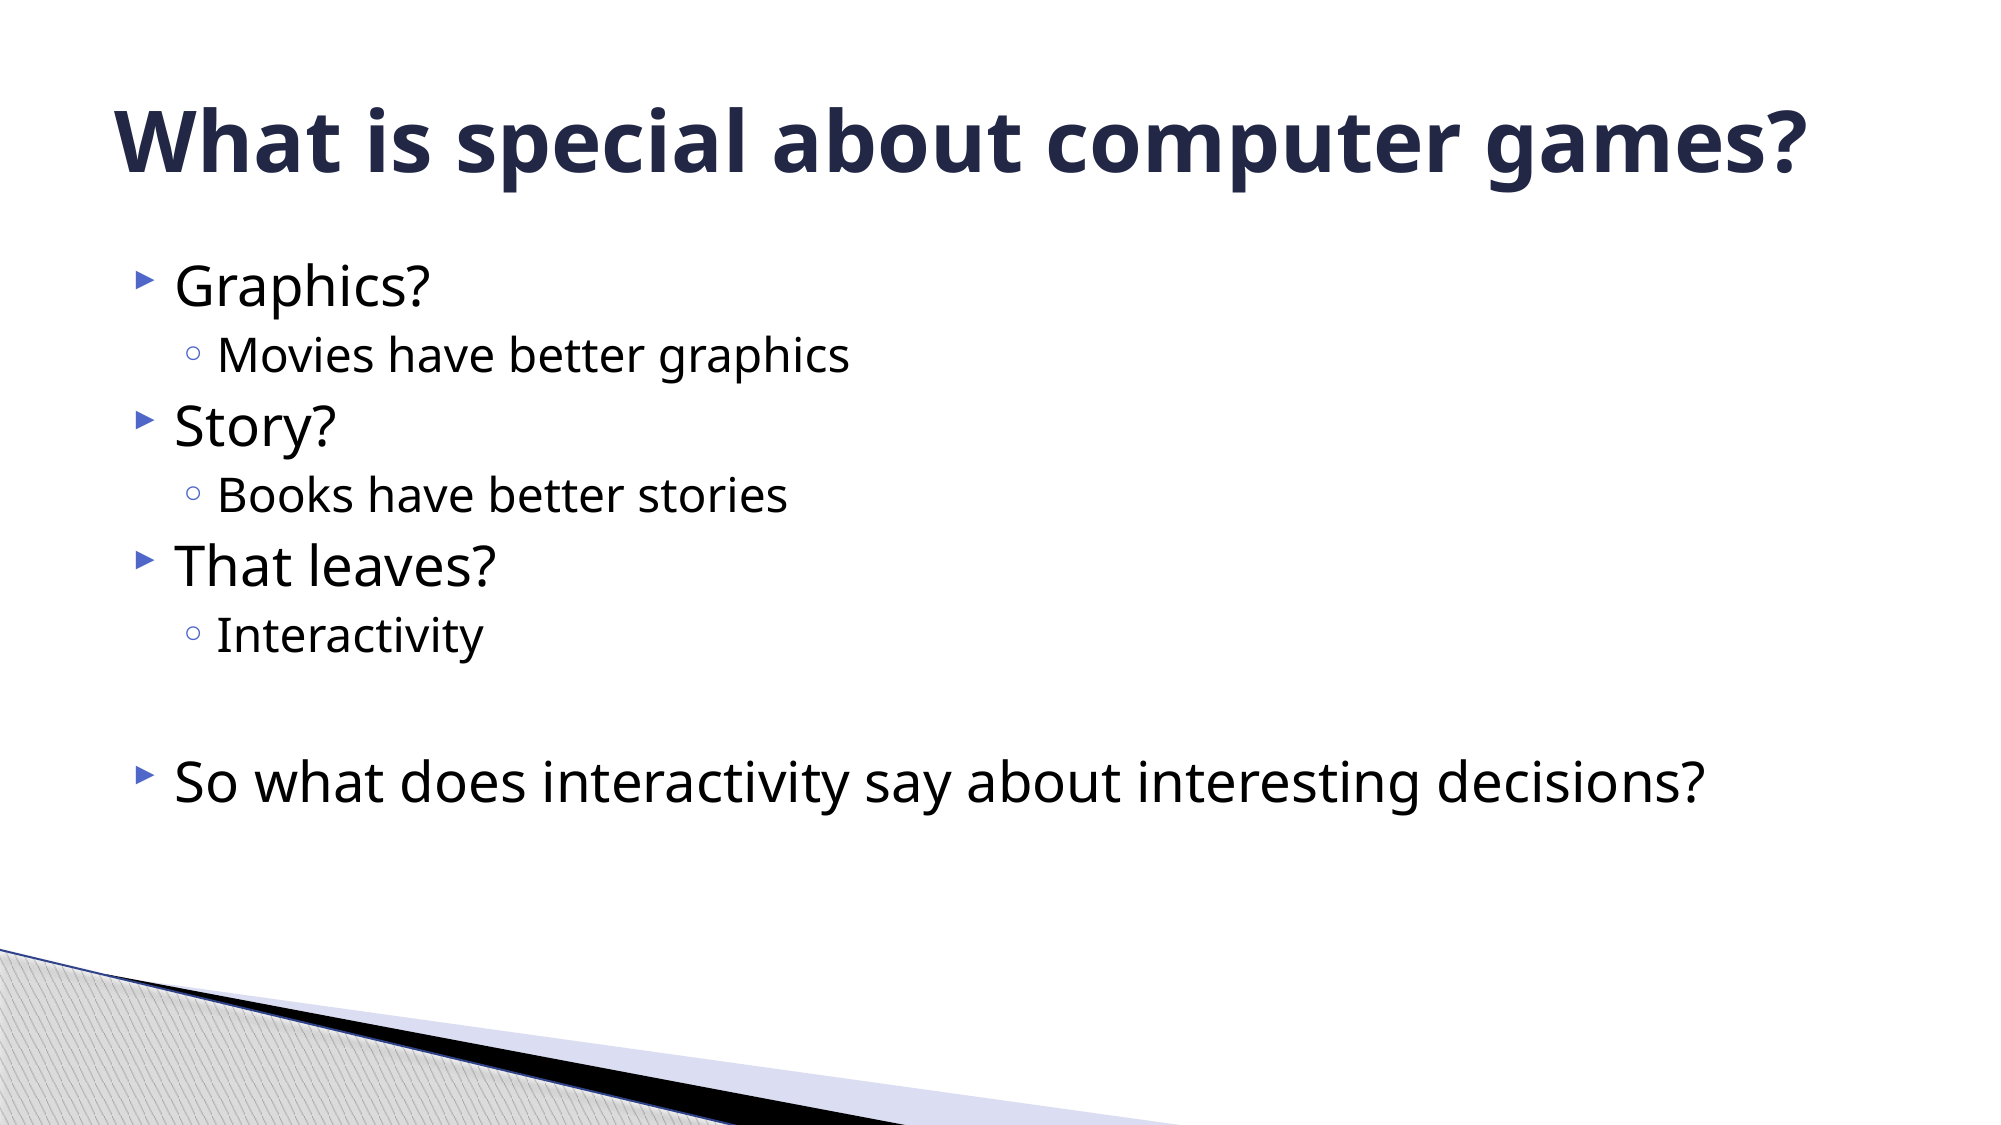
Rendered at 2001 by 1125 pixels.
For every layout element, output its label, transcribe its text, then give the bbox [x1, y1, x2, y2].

title What is special about computer games? [99, 45, 1900, 233]
list Graphics? Movies have better graphics Story? Books have better stories That leaves? Interactivity So what does interactivity say about interesting decisions? [99, 243, 1900, 986]
